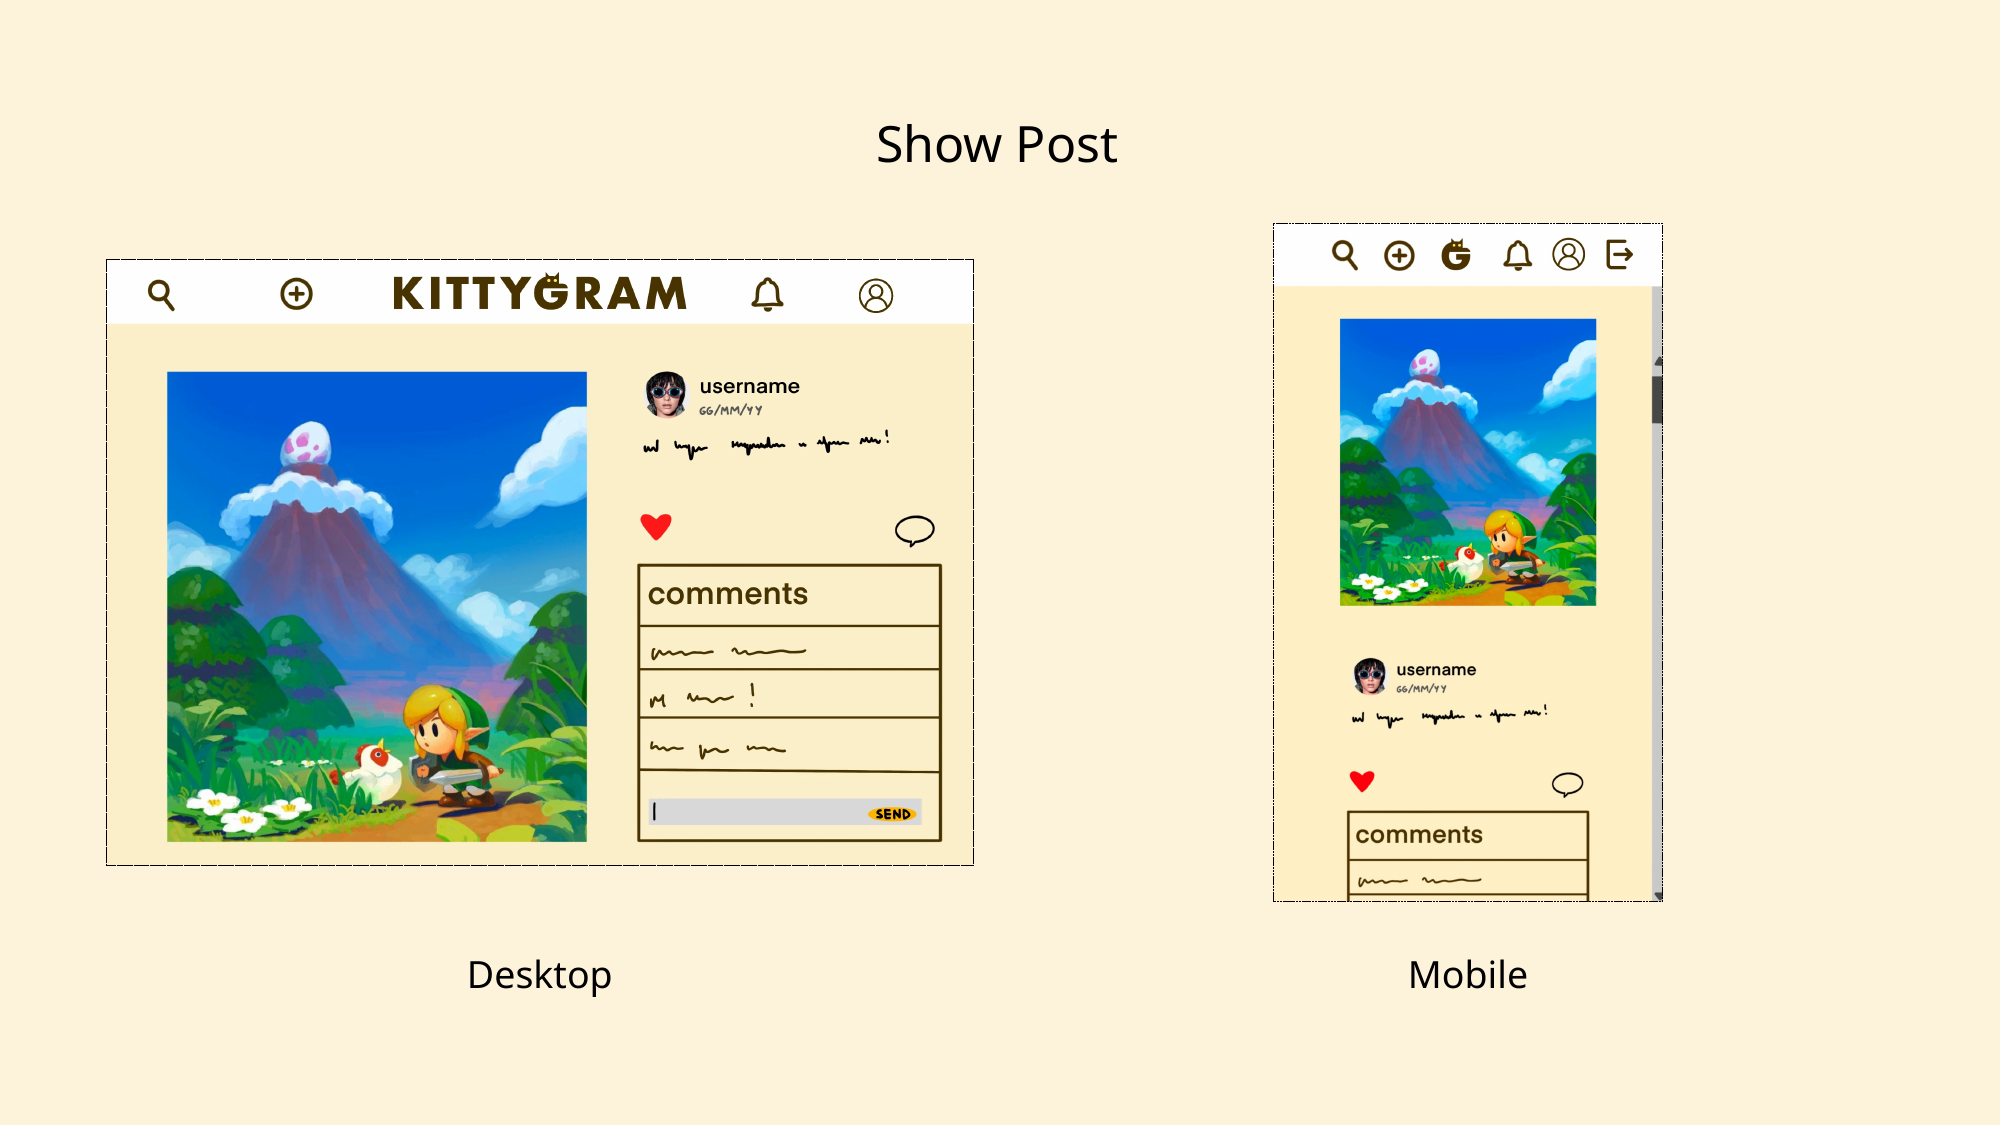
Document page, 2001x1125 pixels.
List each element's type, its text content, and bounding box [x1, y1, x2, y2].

text_box Desktop [105, 944, 974, 1004]
text_box Show Post [75, 105, 1920, 180]
picture [1272, 222, 1664, 902]
text_box Mobile [1273, 944, 1663, 1004]
picture [105, 259, 974, 866]
